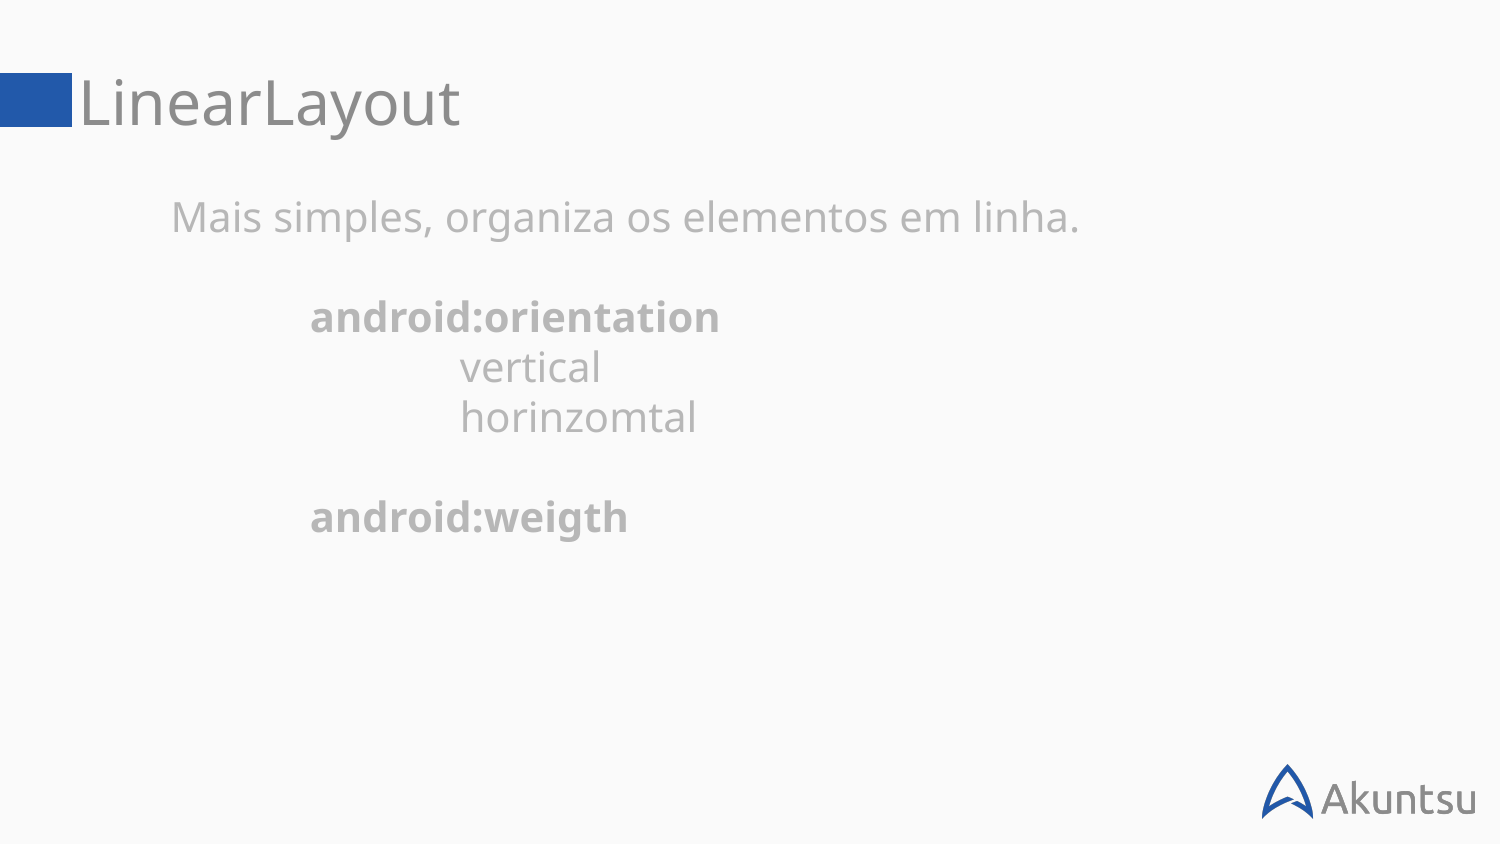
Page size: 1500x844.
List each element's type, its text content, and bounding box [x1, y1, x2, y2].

picture [1262, 764, 1476, 819]
title LinearLayout [63, 41, 1221, 160]
title Mais simples, organiza os elementos em linha. android:orientation vertical horinzomtal android:weigth [144, 175, 1356, 744]
text_box [0, 73, 73, 128]
